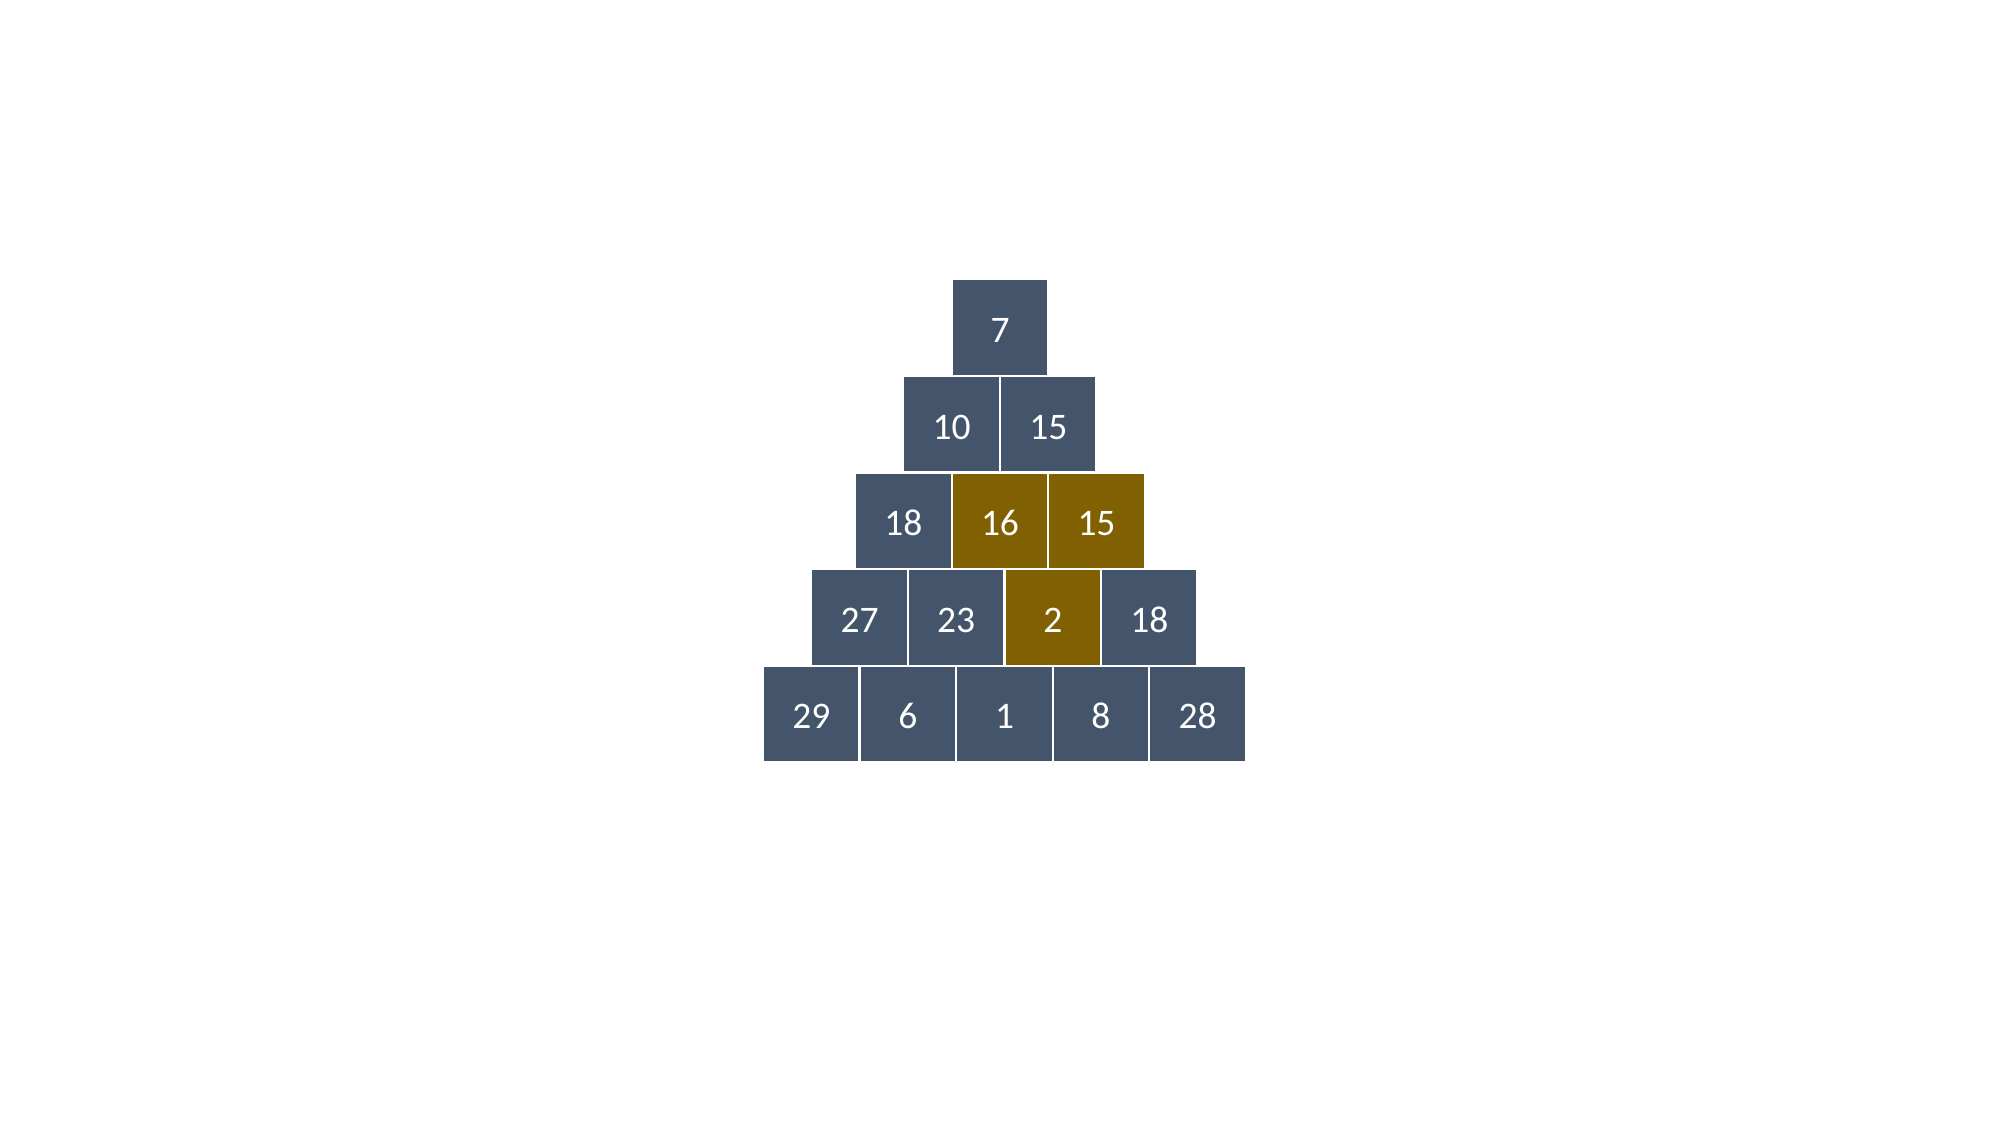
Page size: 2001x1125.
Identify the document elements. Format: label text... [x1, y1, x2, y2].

text_box 23 [907, 568, 1003, 665]
text_box 18 [854, 472, 951, 568]
text_box 10 [902, 375, 999, 472]
text_box 15 [1047, 472, 1146, 568]
text_box 8 [1052, 665, 1148, 763]
text_box 2 [1003, 568, 1100, 665]
text_box 7 [951, 278, 1049, 375]
text_box 16 [951, 472, 1047, 568]
text_box 15 [999, 375, 1098, 472]
text_box 18 [1100, 568, 1199, 665]
text_box 6 [859, 665, 955, 763]
text_box 29 [762, 665, 859, 763]
text_box 1 [955, 665, 1052, 763]
text_box 27 [810, 568, 907, 665]
text_box 28 [1148, 665, 1247, 763]
